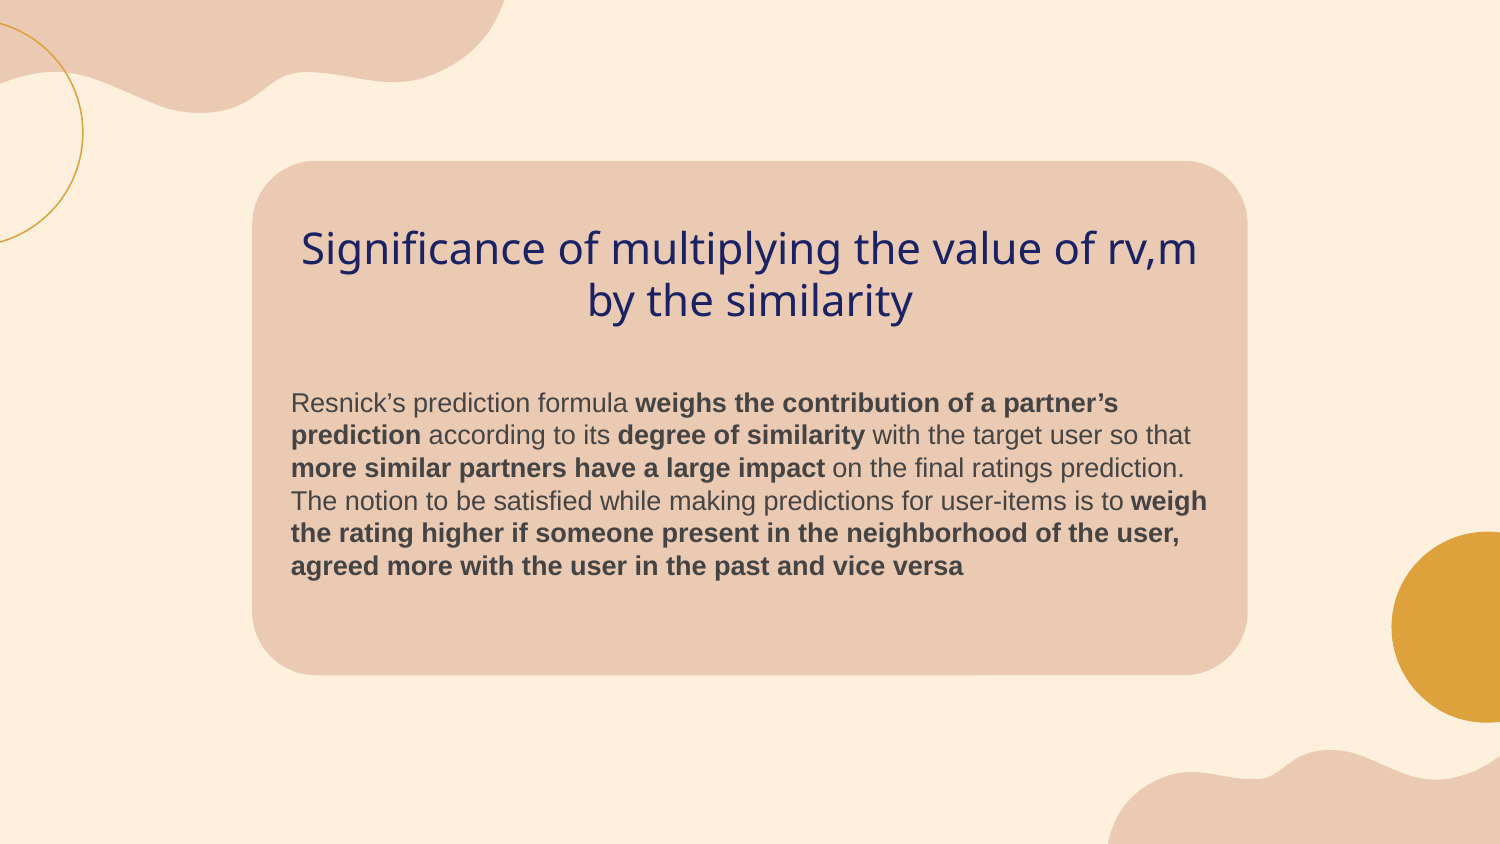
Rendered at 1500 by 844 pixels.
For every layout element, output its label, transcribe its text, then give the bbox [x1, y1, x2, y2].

title Significance of multiplying the value of rv,m by the similarity Resnick’s prediction formula weighs the contribution of a partner’s prediction according to its degree of similarity with the target user so that more similar partners have a large impact on the final ratings prediction. The notion to be satisfied while making predictions for user-items is to weigh the rating higher if someone present in the neighborhood of the user, agreed more with the user in the past and vice versa [275, 356, 1225, 587]
text_box [252, 160, 1248, 676]
